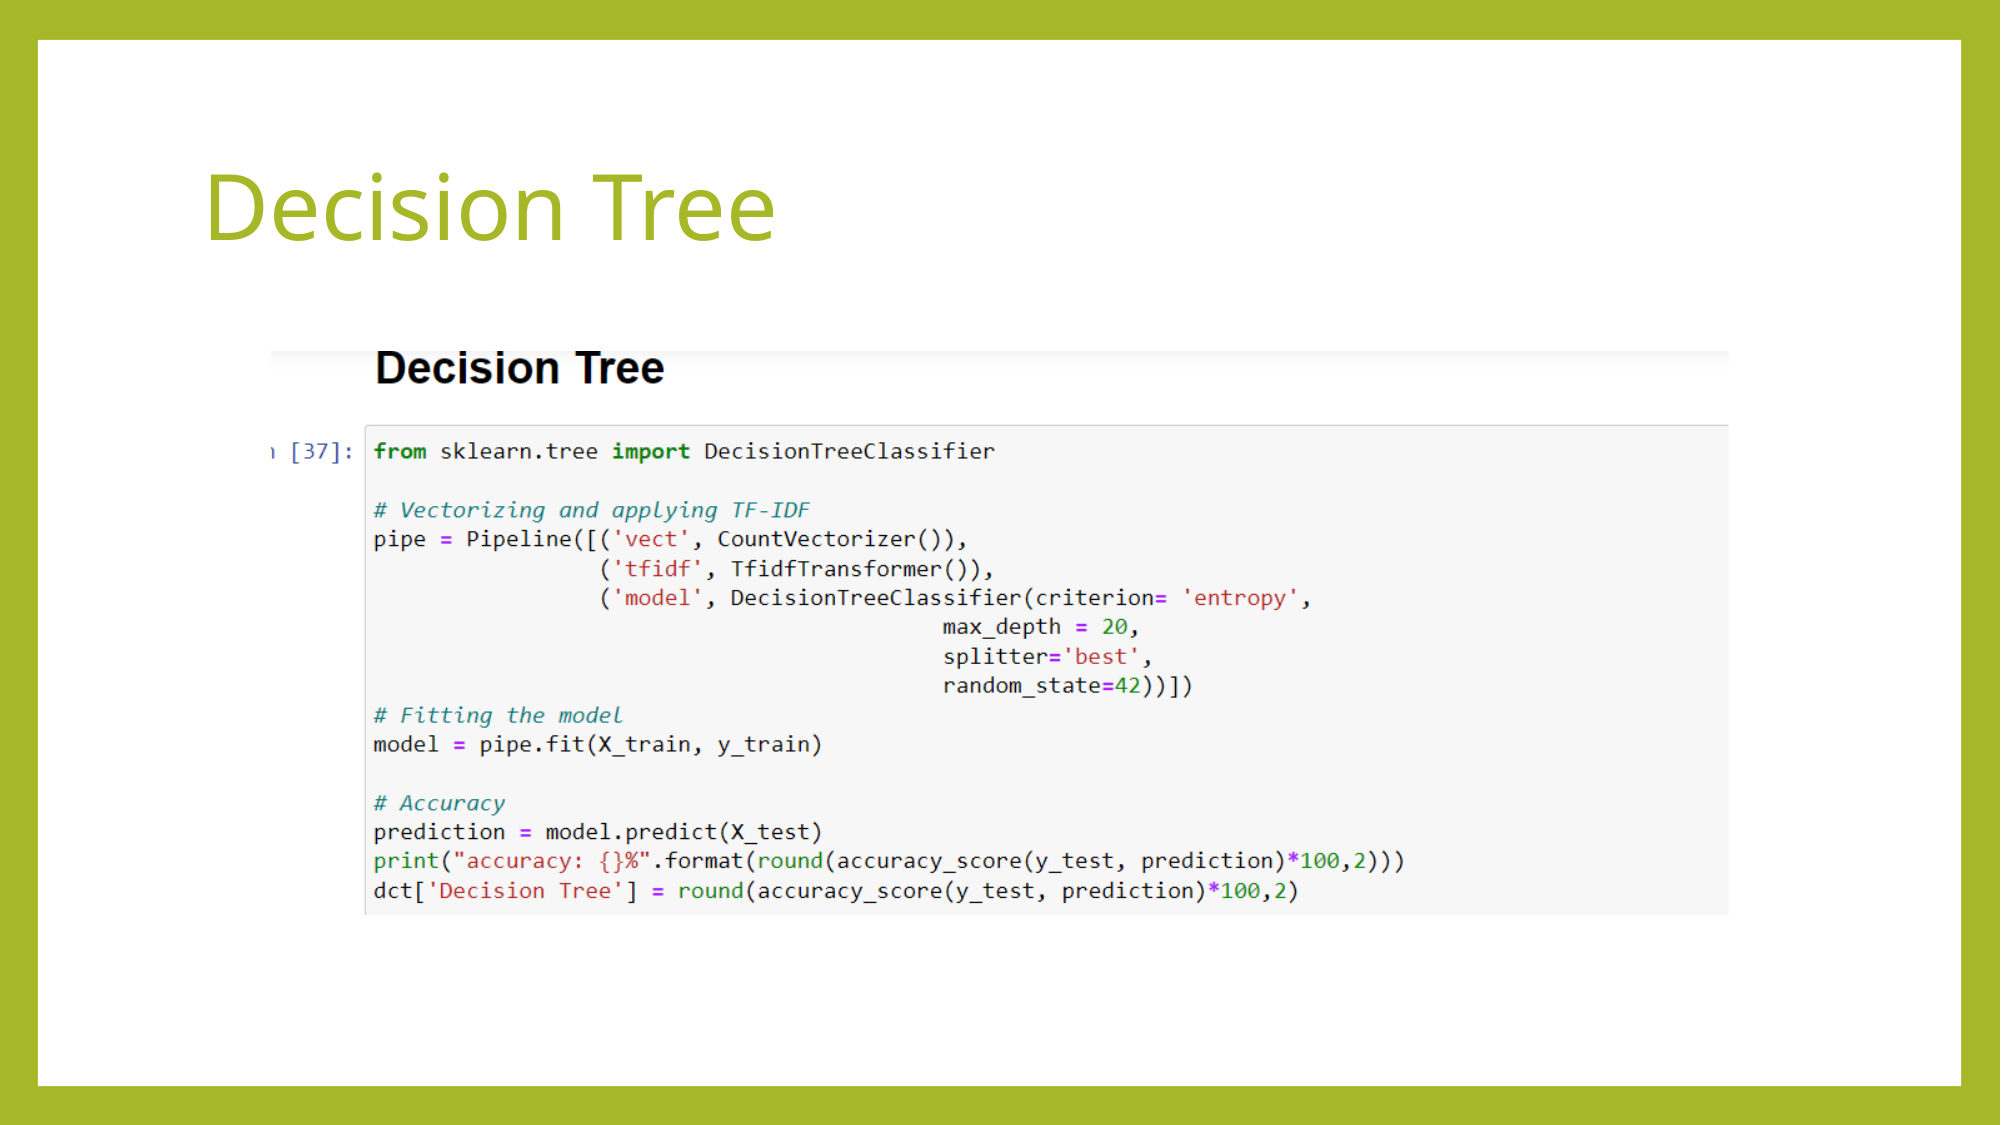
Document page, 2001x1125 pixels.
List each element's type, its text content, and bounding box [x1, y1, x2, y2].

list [270, 351, 1729, 915]
title Decision Tree [187, 99, 1808, 323]
